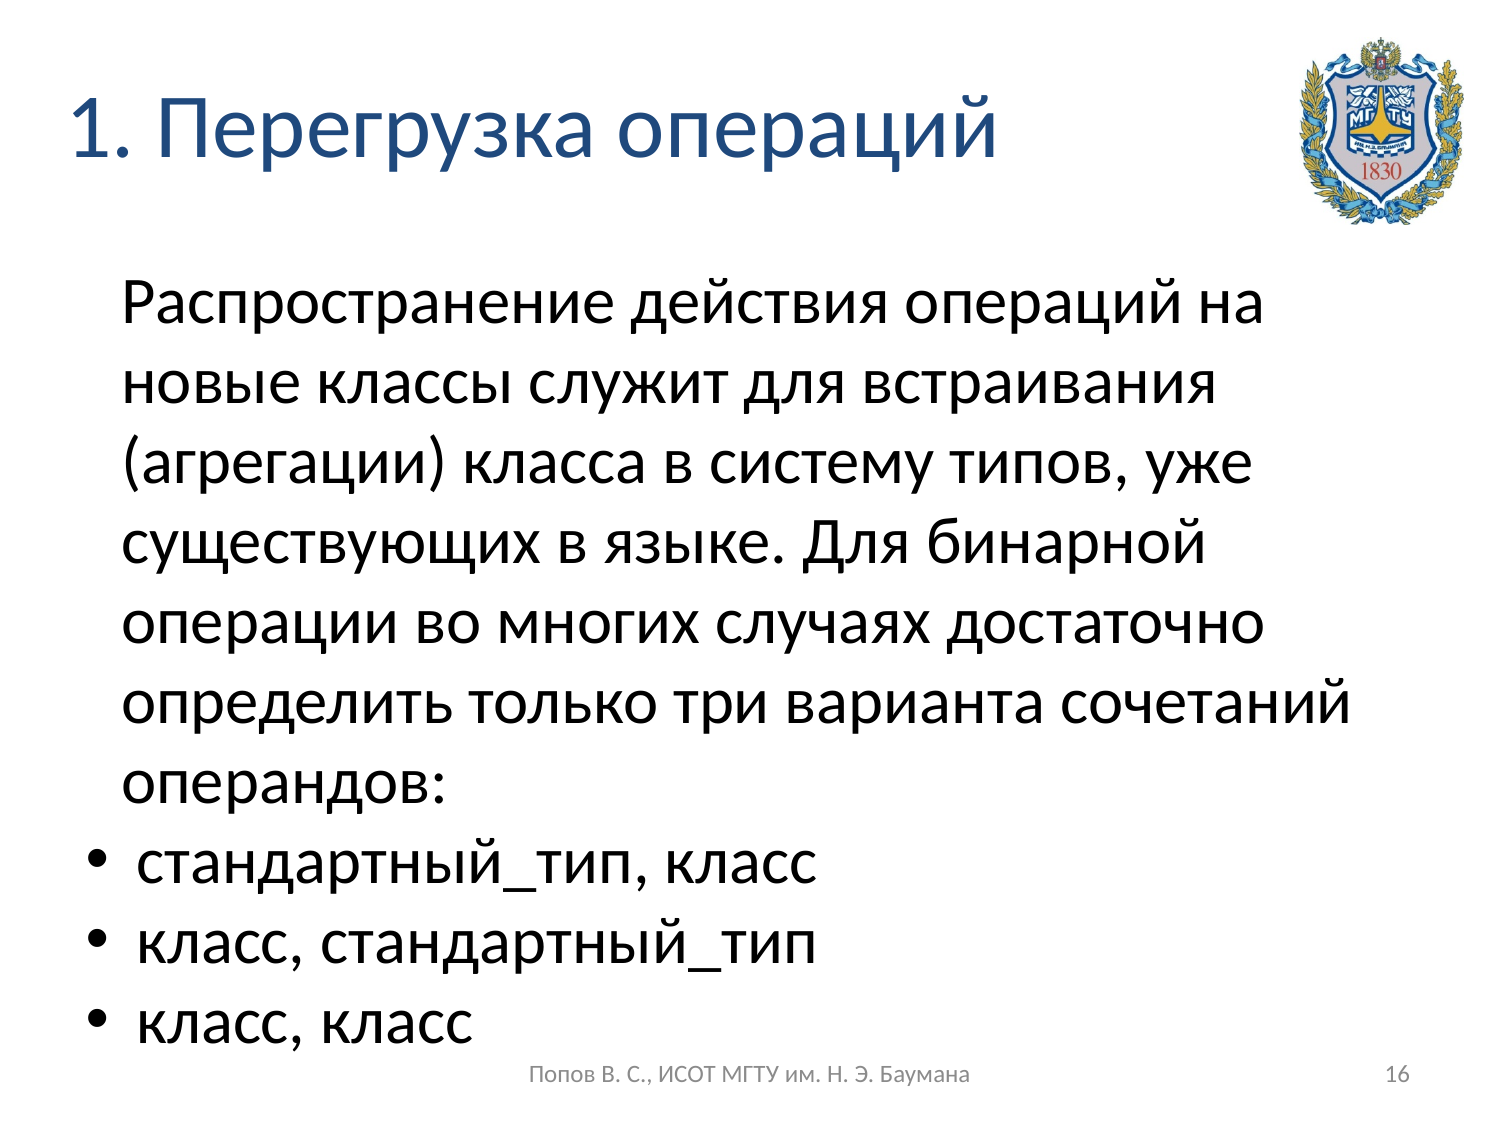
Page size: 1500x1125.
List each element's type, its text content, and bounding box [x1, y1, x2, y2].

footer Попов В. С., ИСОТ МГТУ им. Н. Э. Баумана [512, 1042, 988, 1103]
slide_number 16 [1074, 1042, 1425, 1103]
text_box Распространение действия операций на новые классы служит для встраивания (агрегации) класса в систему типов, уже существующих в языке. Для бинарной операции во многих случаях достаточно определить только три варианта сочетаний операндов: стандартный_тип, класс класс, стандартный_тип класс, класс [50, 249, 1450, 1065]
title 1. Перегрузка операций [50, 0, 1275, 242]
picture [1299, 37, 1464, 226]
